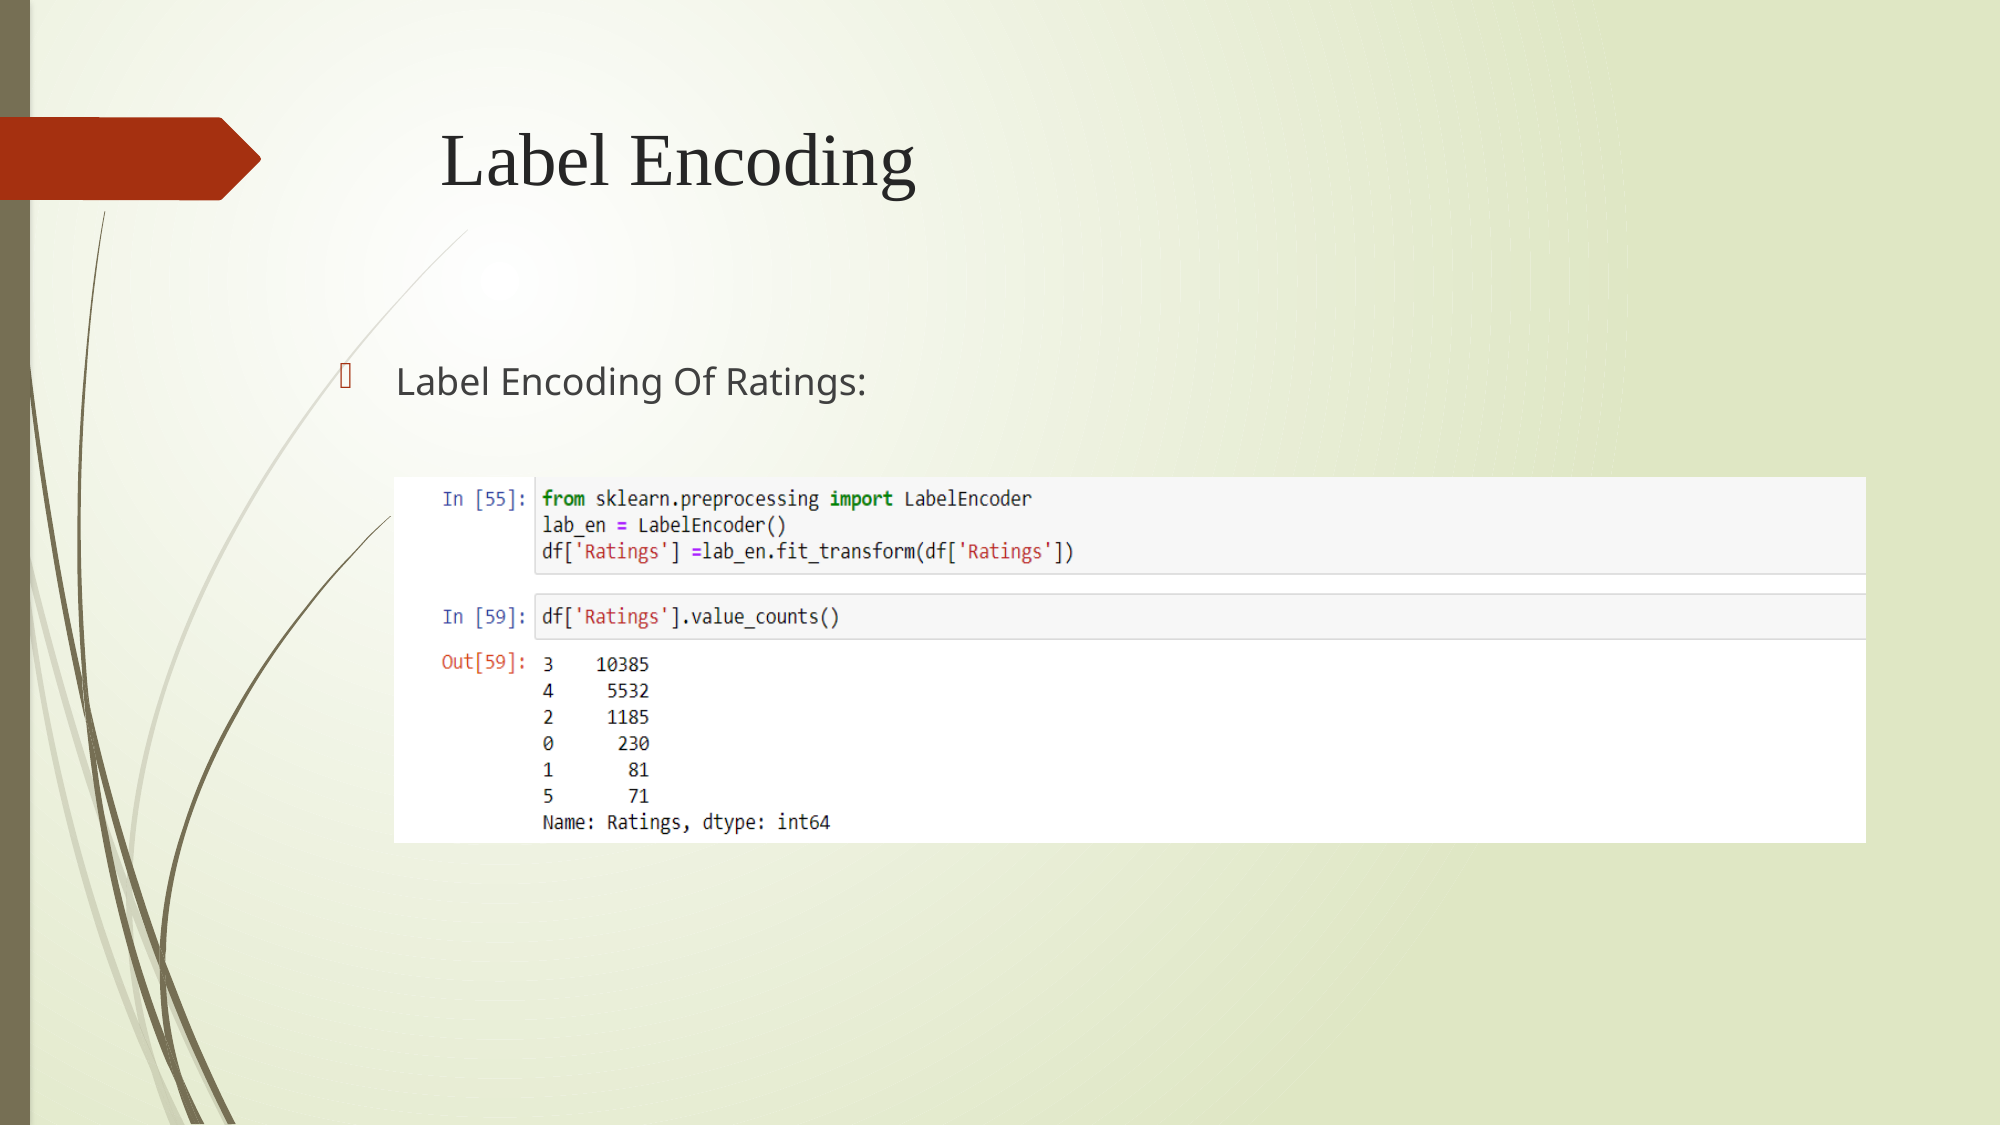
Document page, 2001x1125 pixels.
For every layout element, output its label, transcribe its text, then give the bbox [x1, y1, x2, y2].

picture [393, 477, 1866, 843]
list Label Encoding Of Ratings: [324, 350, 1888, 970]
title Label Encoding [425, 102, 1888, 313]
